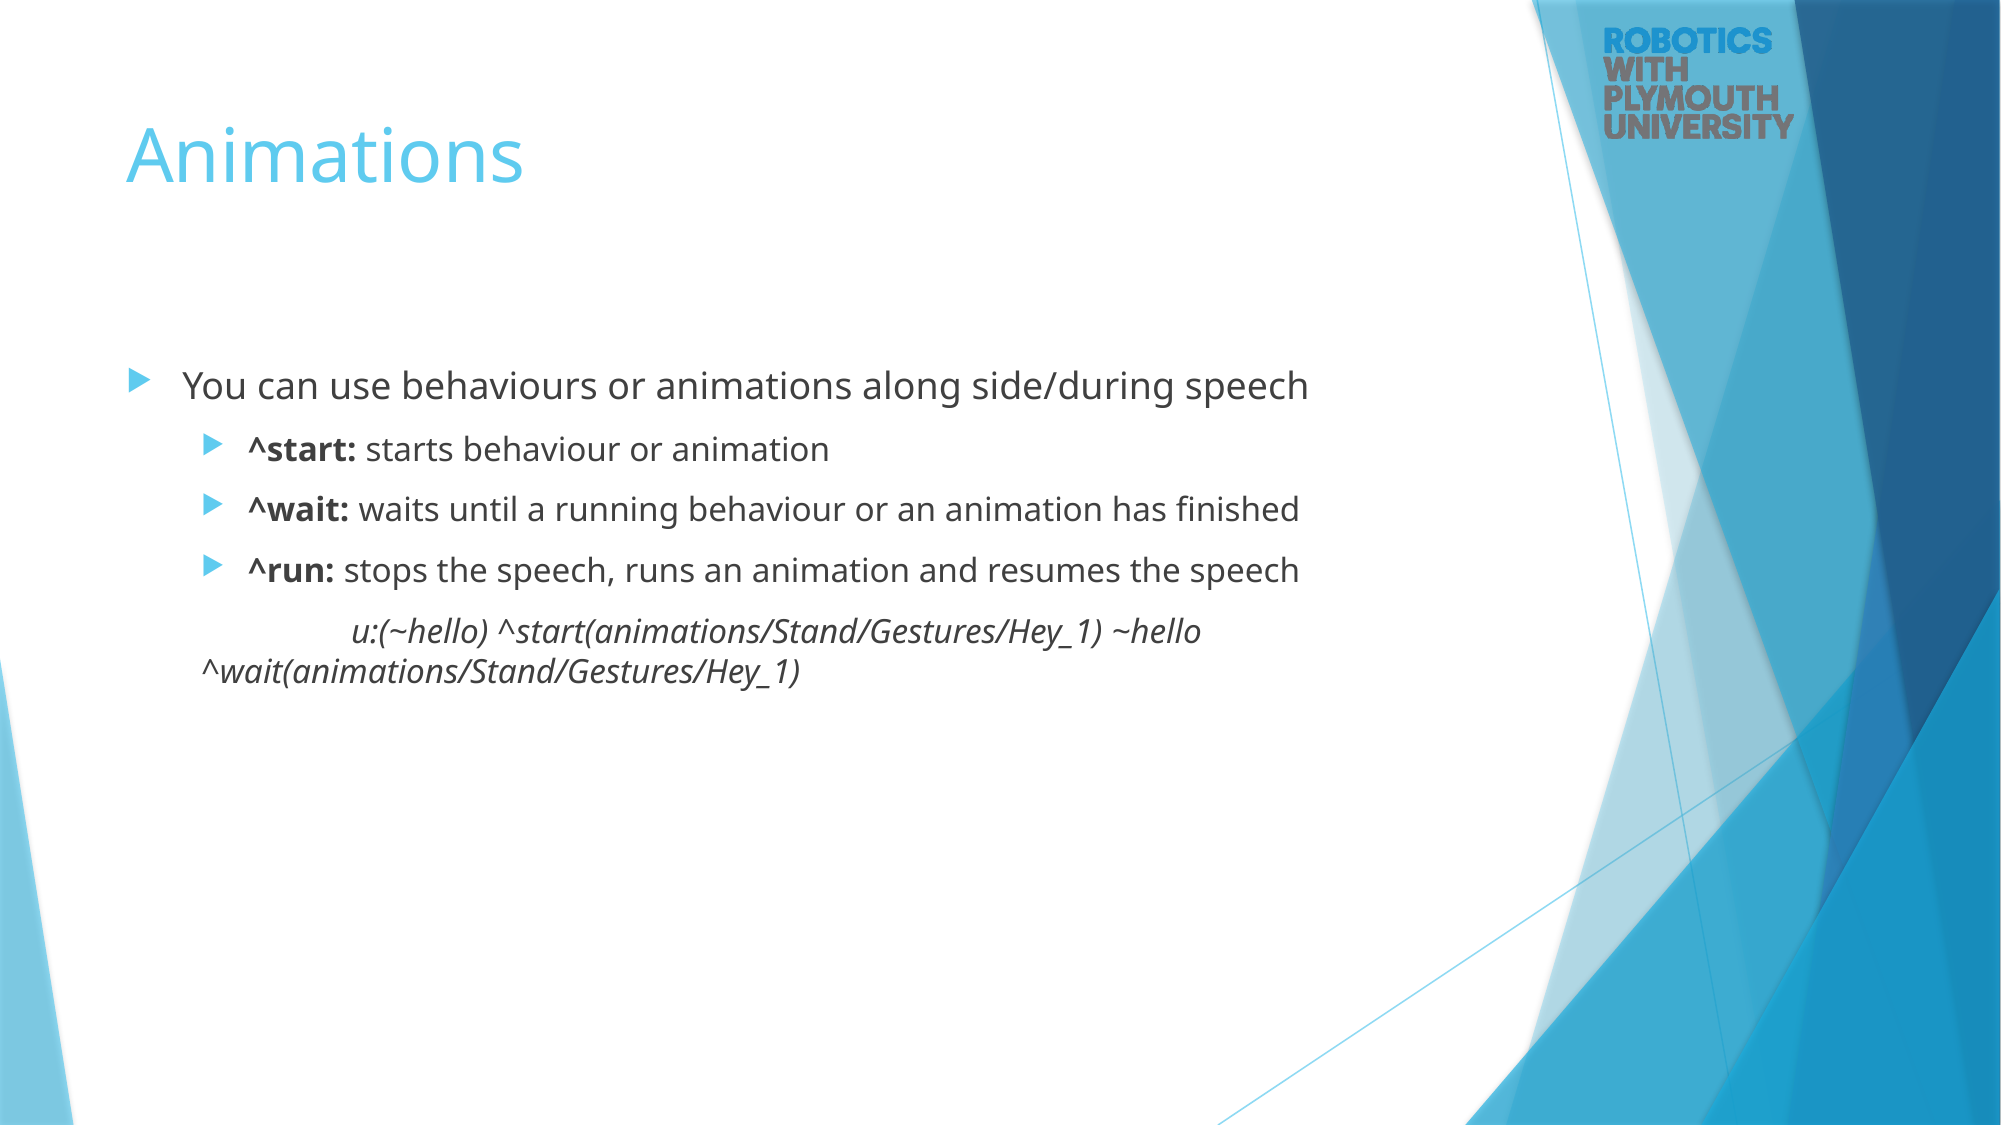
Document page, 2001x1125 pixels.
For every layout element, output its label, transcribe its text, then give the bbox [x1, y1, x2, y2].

picture [1603, 27, 1794, 139]
title Animations [111, 99, 1522, 317]
list You can use behaviours or animations along side/during speech ^start: starts behaviour or animation ^wait: waits until a running behaviour or an animation has finished ^run: stops the speech, runs an animation and resumes the speech u:(~hello) ^start(animations/Stand/Gestures/Hey_1) ~hello ^wait(animations/Stand/Gestures/Hey_1) [111, 354, 1522, 1037]
